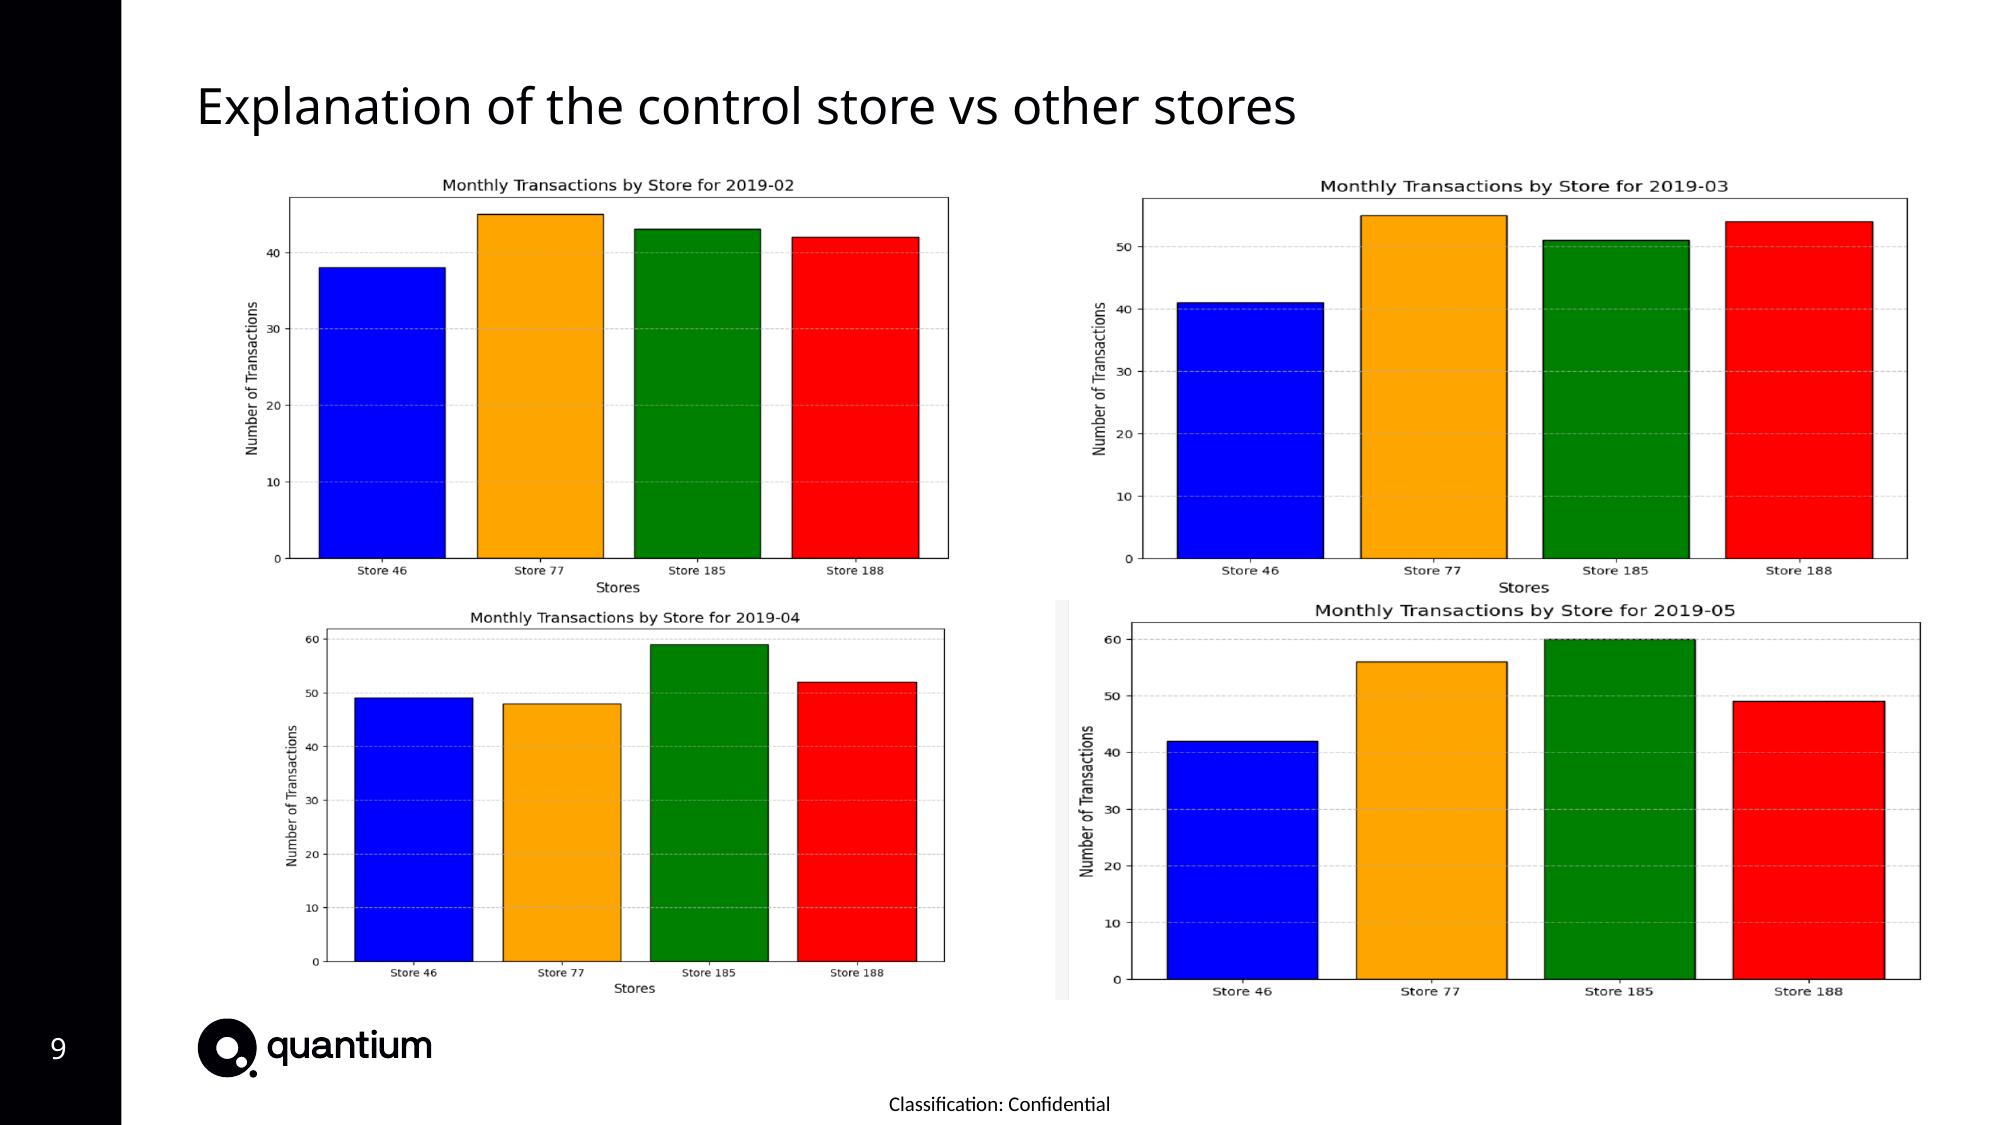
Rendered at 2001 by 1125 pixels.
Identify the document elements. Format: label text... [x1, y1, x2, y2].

picture [1022, 172, 1916, 598]
picture [1055, 600, 2000, 1000]
list Explanation of the control store vs other stores [196, 74, 1916, 210]
picture [171, 172, 967, 998]
